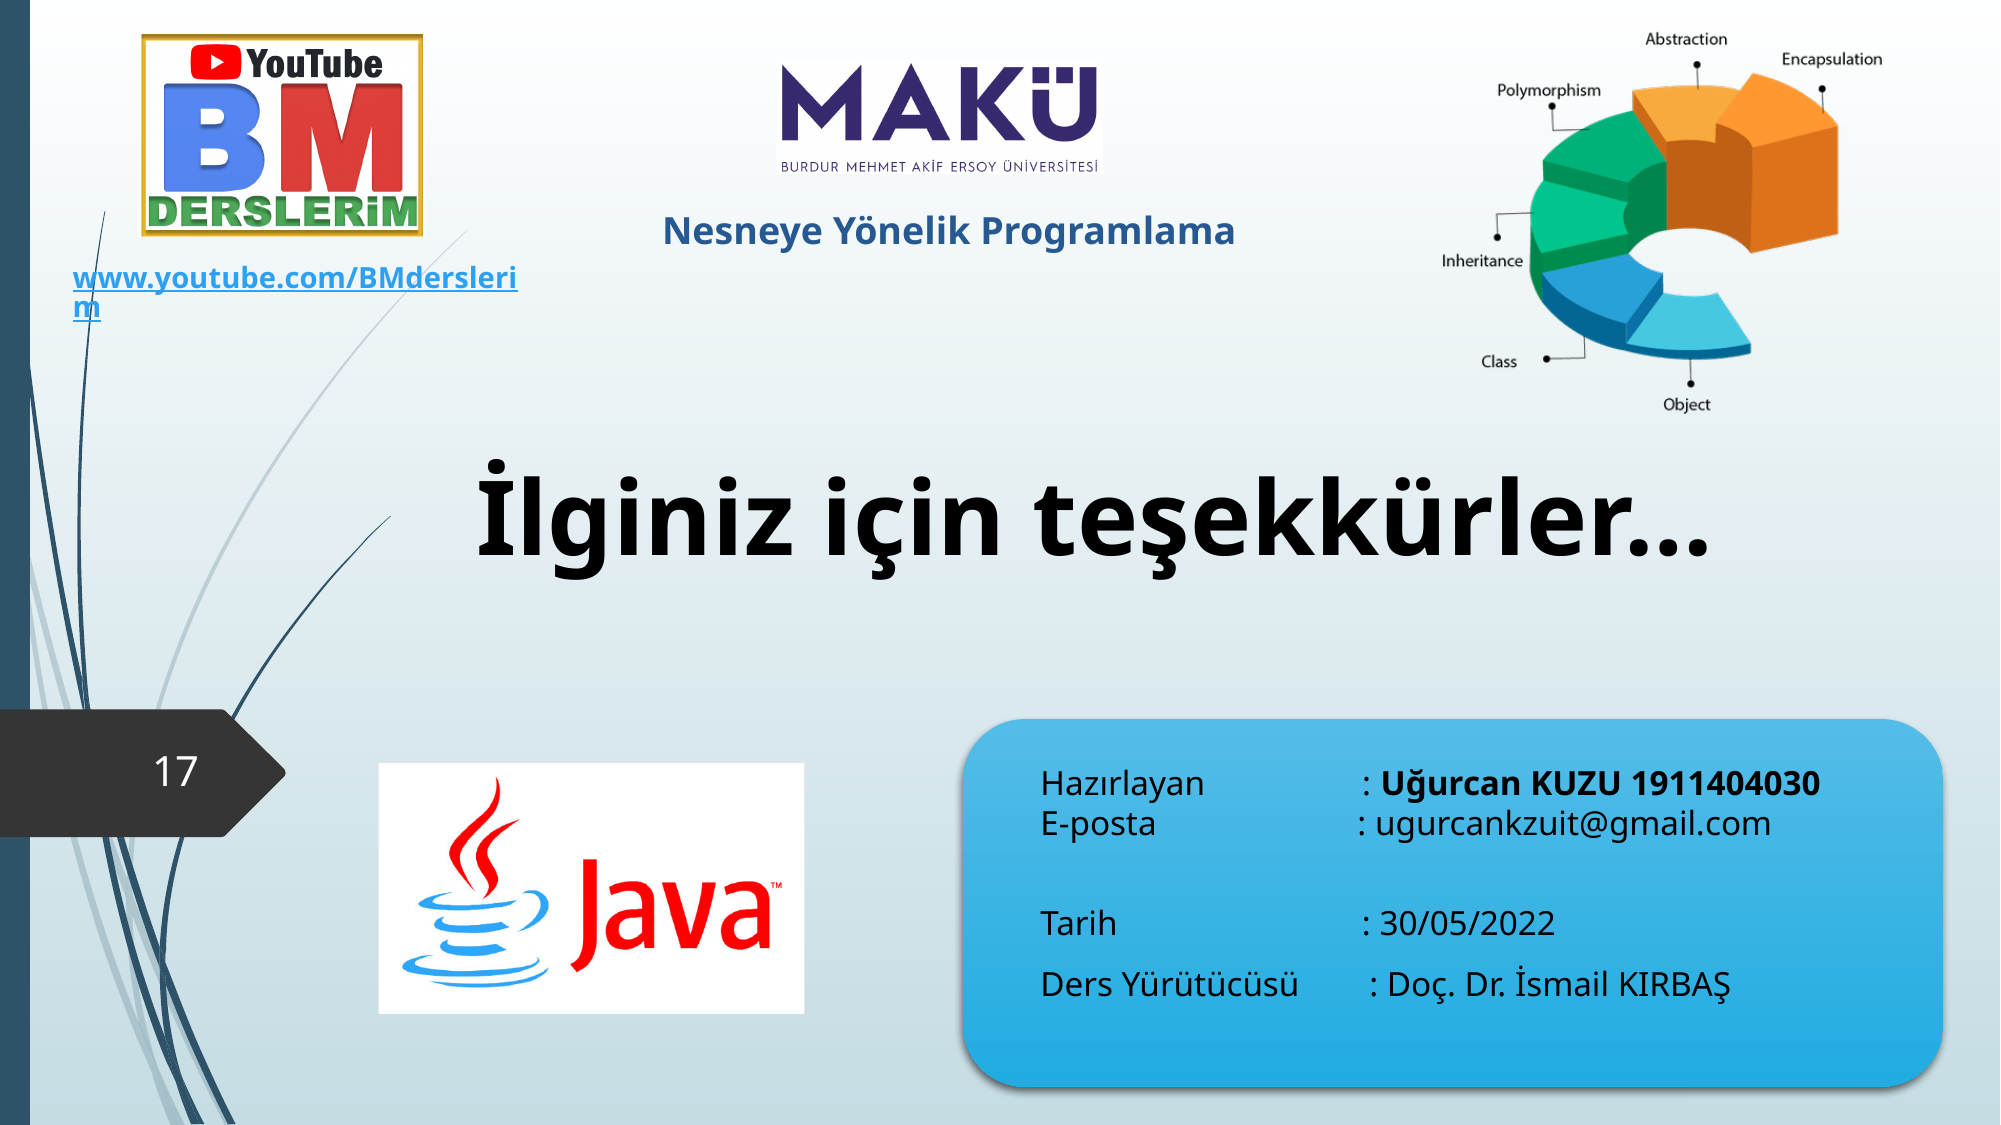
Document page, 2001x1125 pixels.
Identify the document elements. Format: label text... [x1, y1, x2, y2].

title İlginiz için teşekkürler… [460, 437, 1736, 584]
text_box [963, 719, 1944, 1087]
picture [137, 30, 427, 238]
picture [1401, 17, 1987, 415]
text_box www.youtube.com/BMderslerim [57, 251, 544, 307]
picture [378, 763, 805, 1014]
slide_number 17 [87, 743, 216, 803]
picture [776, 60, 1104, 174]
text_box Hazırlayan : Uğurcan KUZU 1911404030 E-posta : ugurcankzuit@gmail.com Tarih : 30/05/2022 Ders Yürütücüsü : Doç. Dr. İsmail KIRBAŞ [1025, 754, 1928, 1086]
text_box Nesneye Yönelik Programlama [586, 199, 1313, 354]
